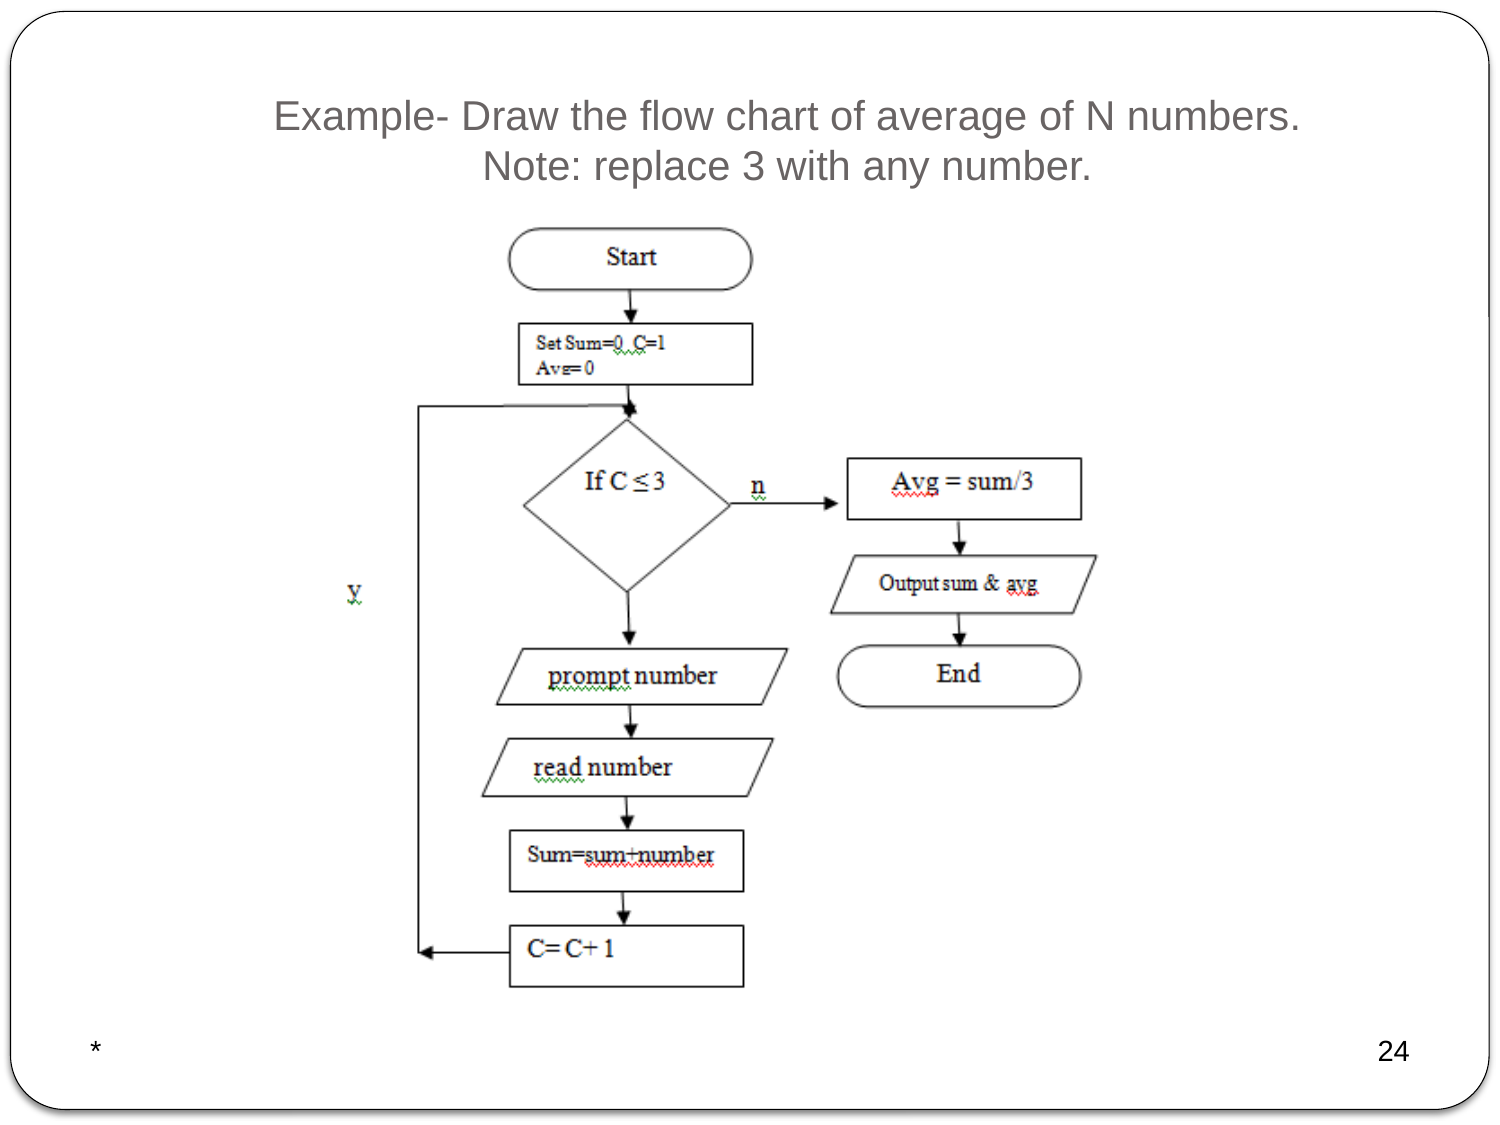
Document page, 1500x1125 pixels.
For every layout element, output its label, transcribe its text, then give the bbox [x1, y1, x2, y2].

text_box * [75, 1024, 425, 1103]
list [346, 199, 1113, 1024]
title Example- Draw the flow chart of average of N numbers. Note: replace 3 with any number. [150, 45, 1425, 233]
text_box 24 [1074, 1024, 1425, 1103]
